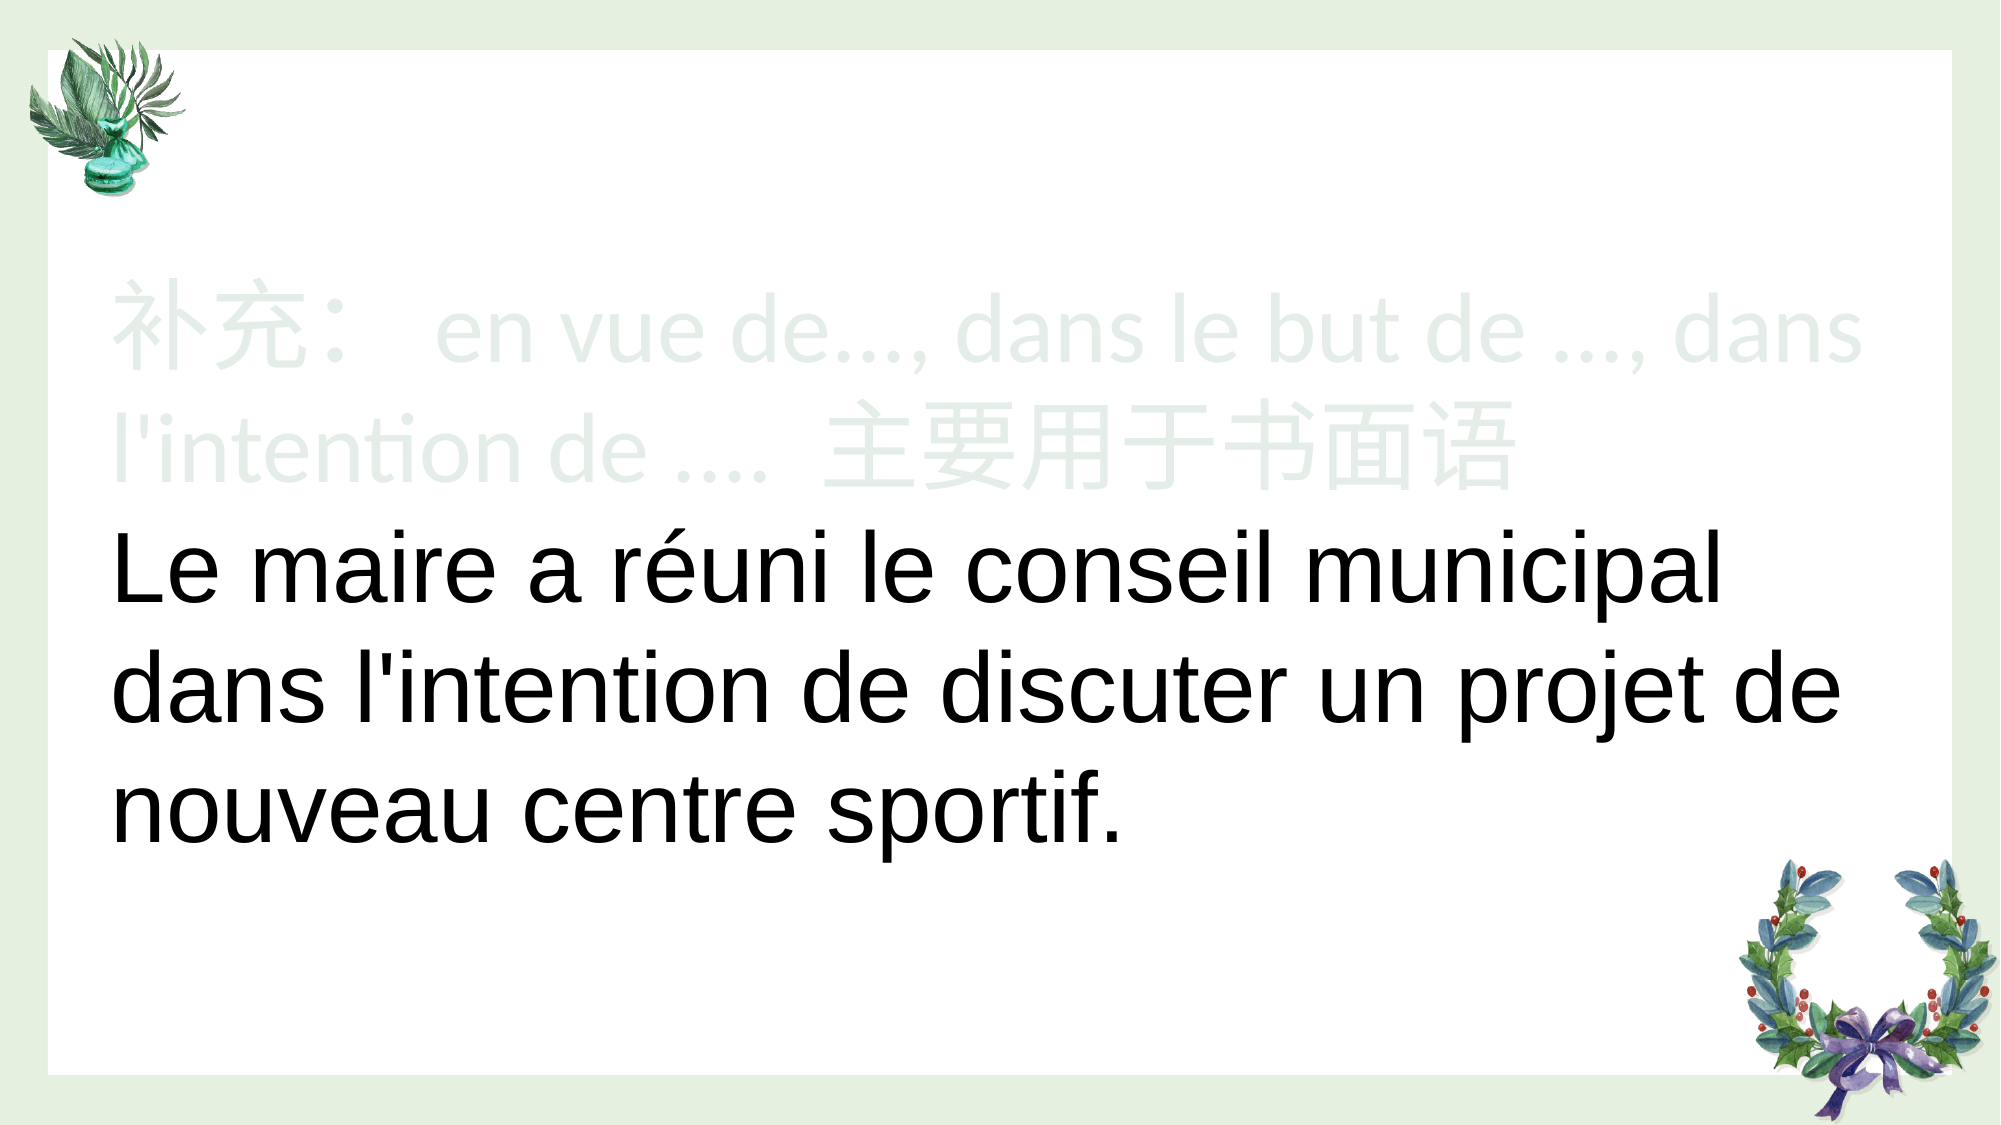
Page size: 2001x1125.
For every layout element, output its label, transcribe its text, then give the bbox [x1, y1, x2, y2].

picture [17, 5, 211, 205]
picture [1739, 859, 2000, 1125]
text_box 补充：en vue de..., dans le but de ..., dans l'intention de .... 主要用于书面语 Le maire a réuni le conseil municipal dans l'intention de discuter un projet de nouveau centre sportif. [96, 255, 1929, 870]
